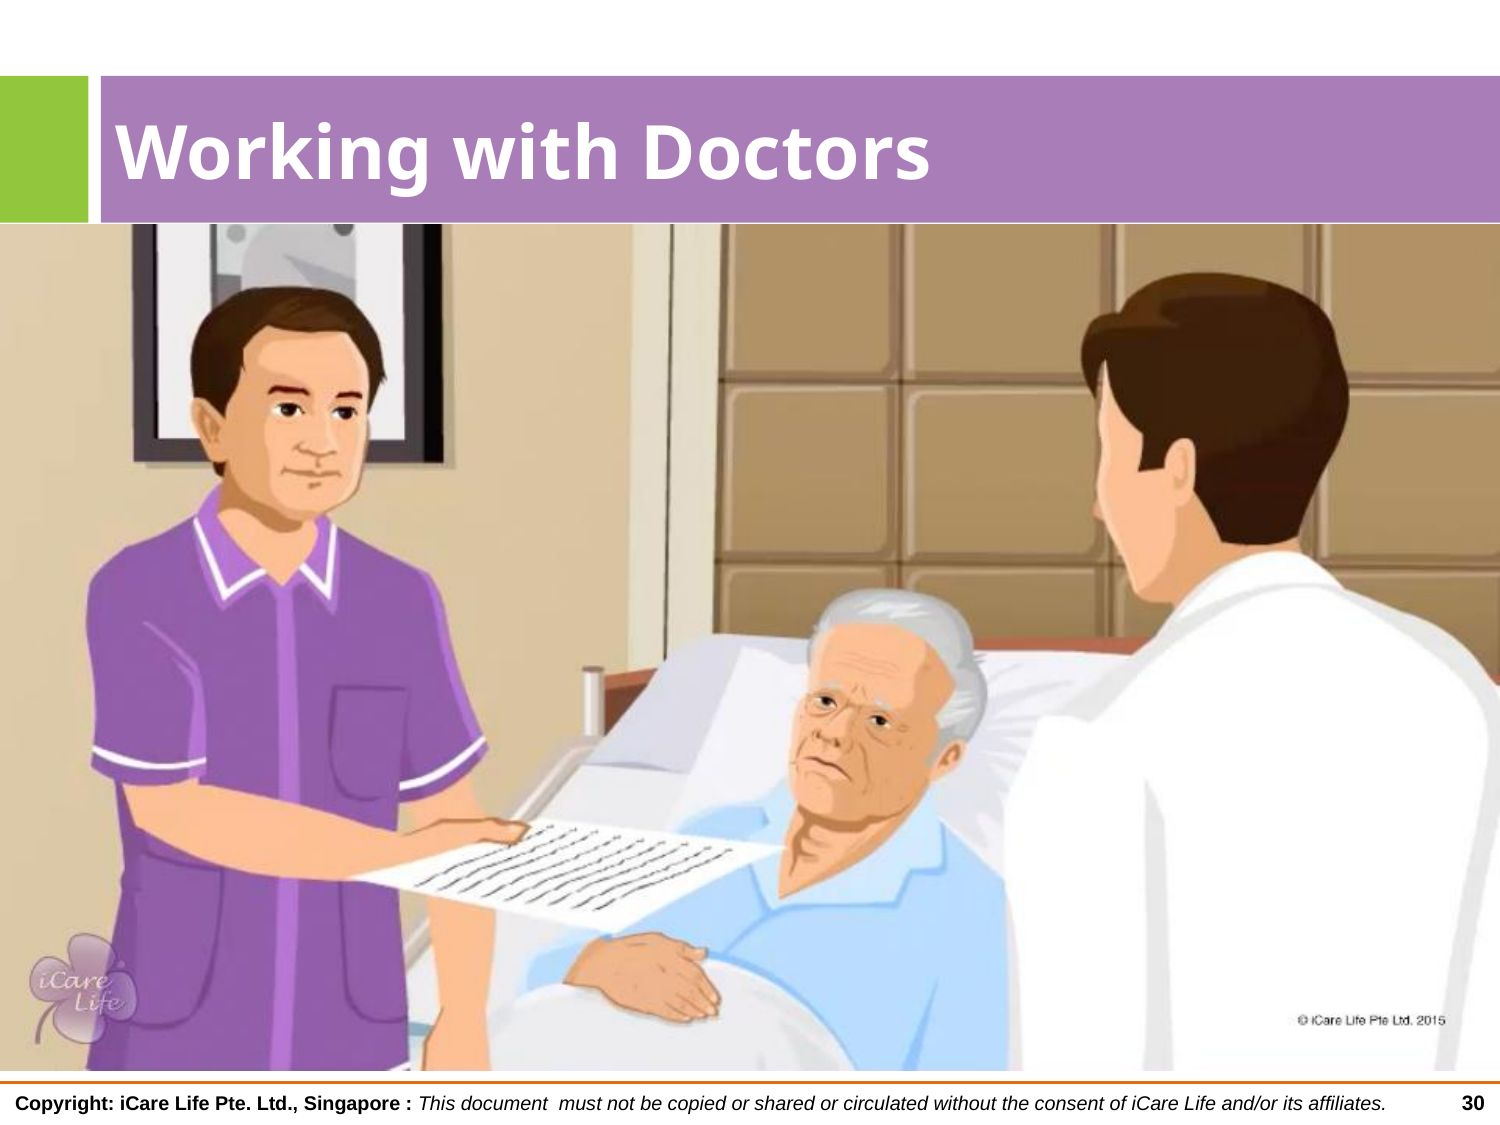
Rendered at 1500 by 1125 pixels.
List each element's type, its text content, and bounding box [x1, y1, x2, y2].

text_box [0, 75, 89, 223]
text_box Working with Doctors [100, 75, 1500, 223]
picture [0, 224, 1500, 1071]
text_box Copyright: iCare Life Pte. Ltd., Singapore : This document must not be copied or shared or circulated without the consent of iCare Life and/or its affiliates. [0, 1091, 1500, 1122]
